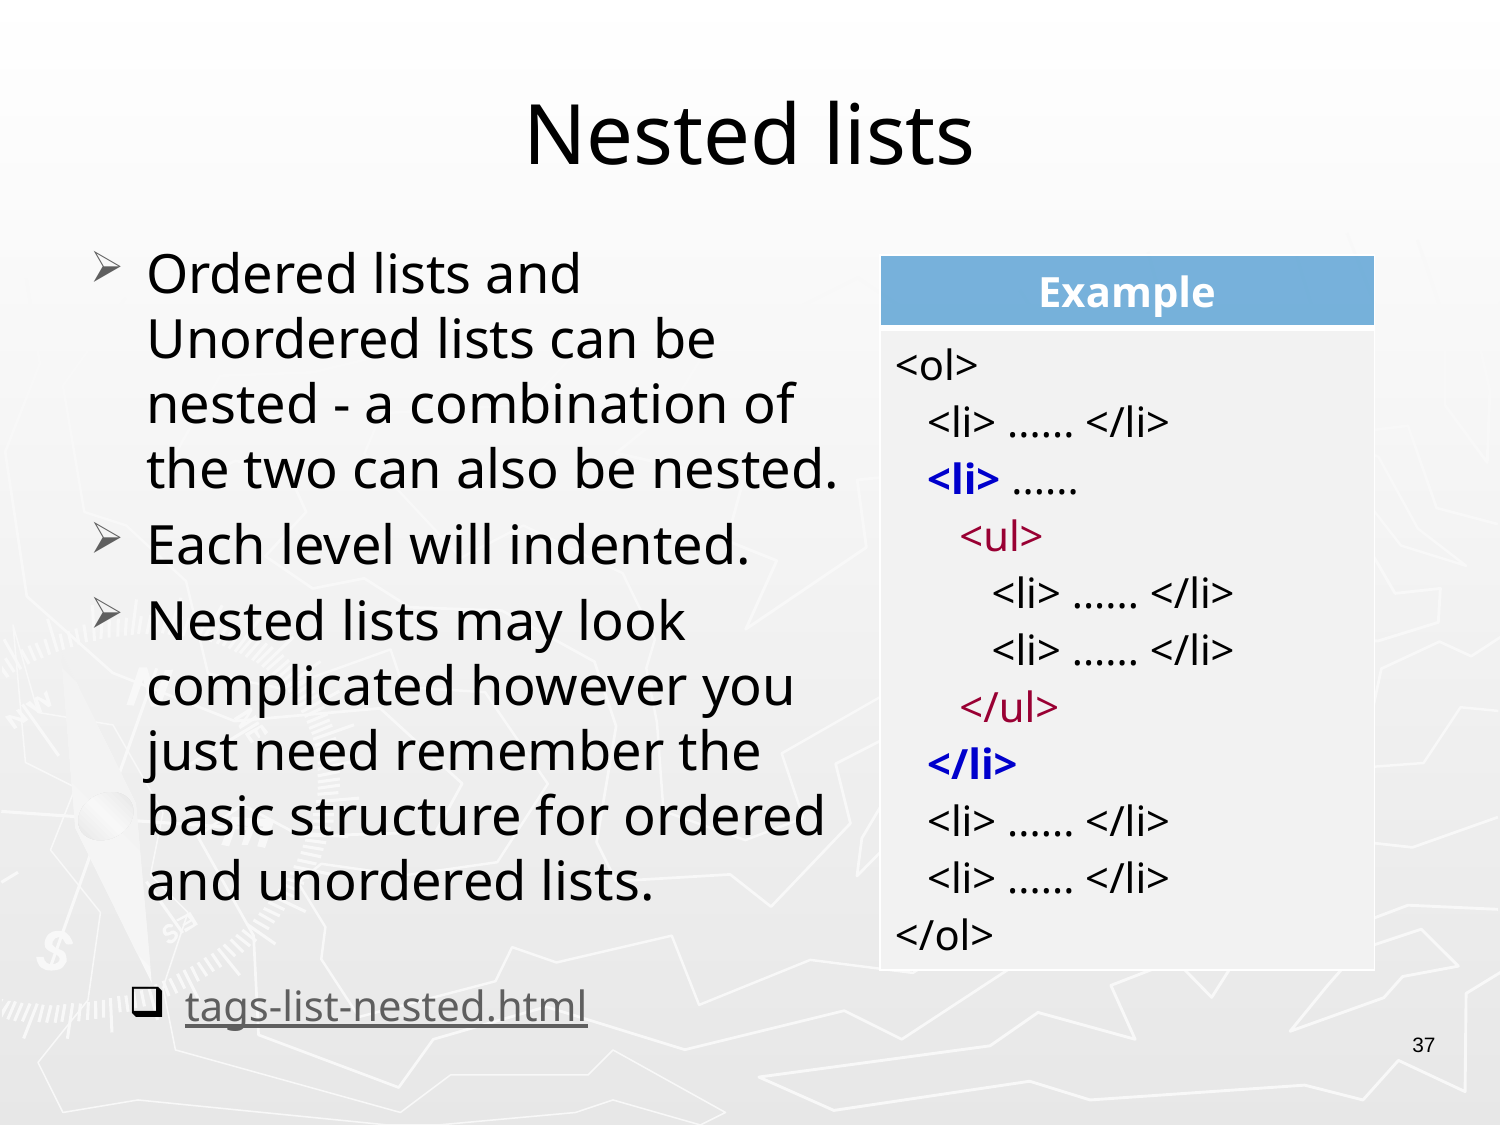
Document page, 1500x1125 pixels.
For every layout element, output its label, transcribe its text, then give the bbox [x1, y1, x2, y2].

text_box tags-list-nested.html [113, 972, 603, 1044]
title Nested lists [49, 37, 1451, 225]
list Ordered lists and Unordered lists can be nested - a combination of the two can also be nested. Each level will indented. Nested lists may look complicated however you just need remember the basic structure for ordered and unordered lists. [75, 231, 857, 988]
slide_number 37 [1074, 1024, 1451, 1103]
table_cell <ol> <li> ...... </li> <li> ...... <ul> <li> ...... </li> <li> ...... </li> </ul> </li> <li> ...... </li> <li> ...... </li> </ol> [881, 331, 1374, 969]
table_header Example [881, 256, 1374, 325]
